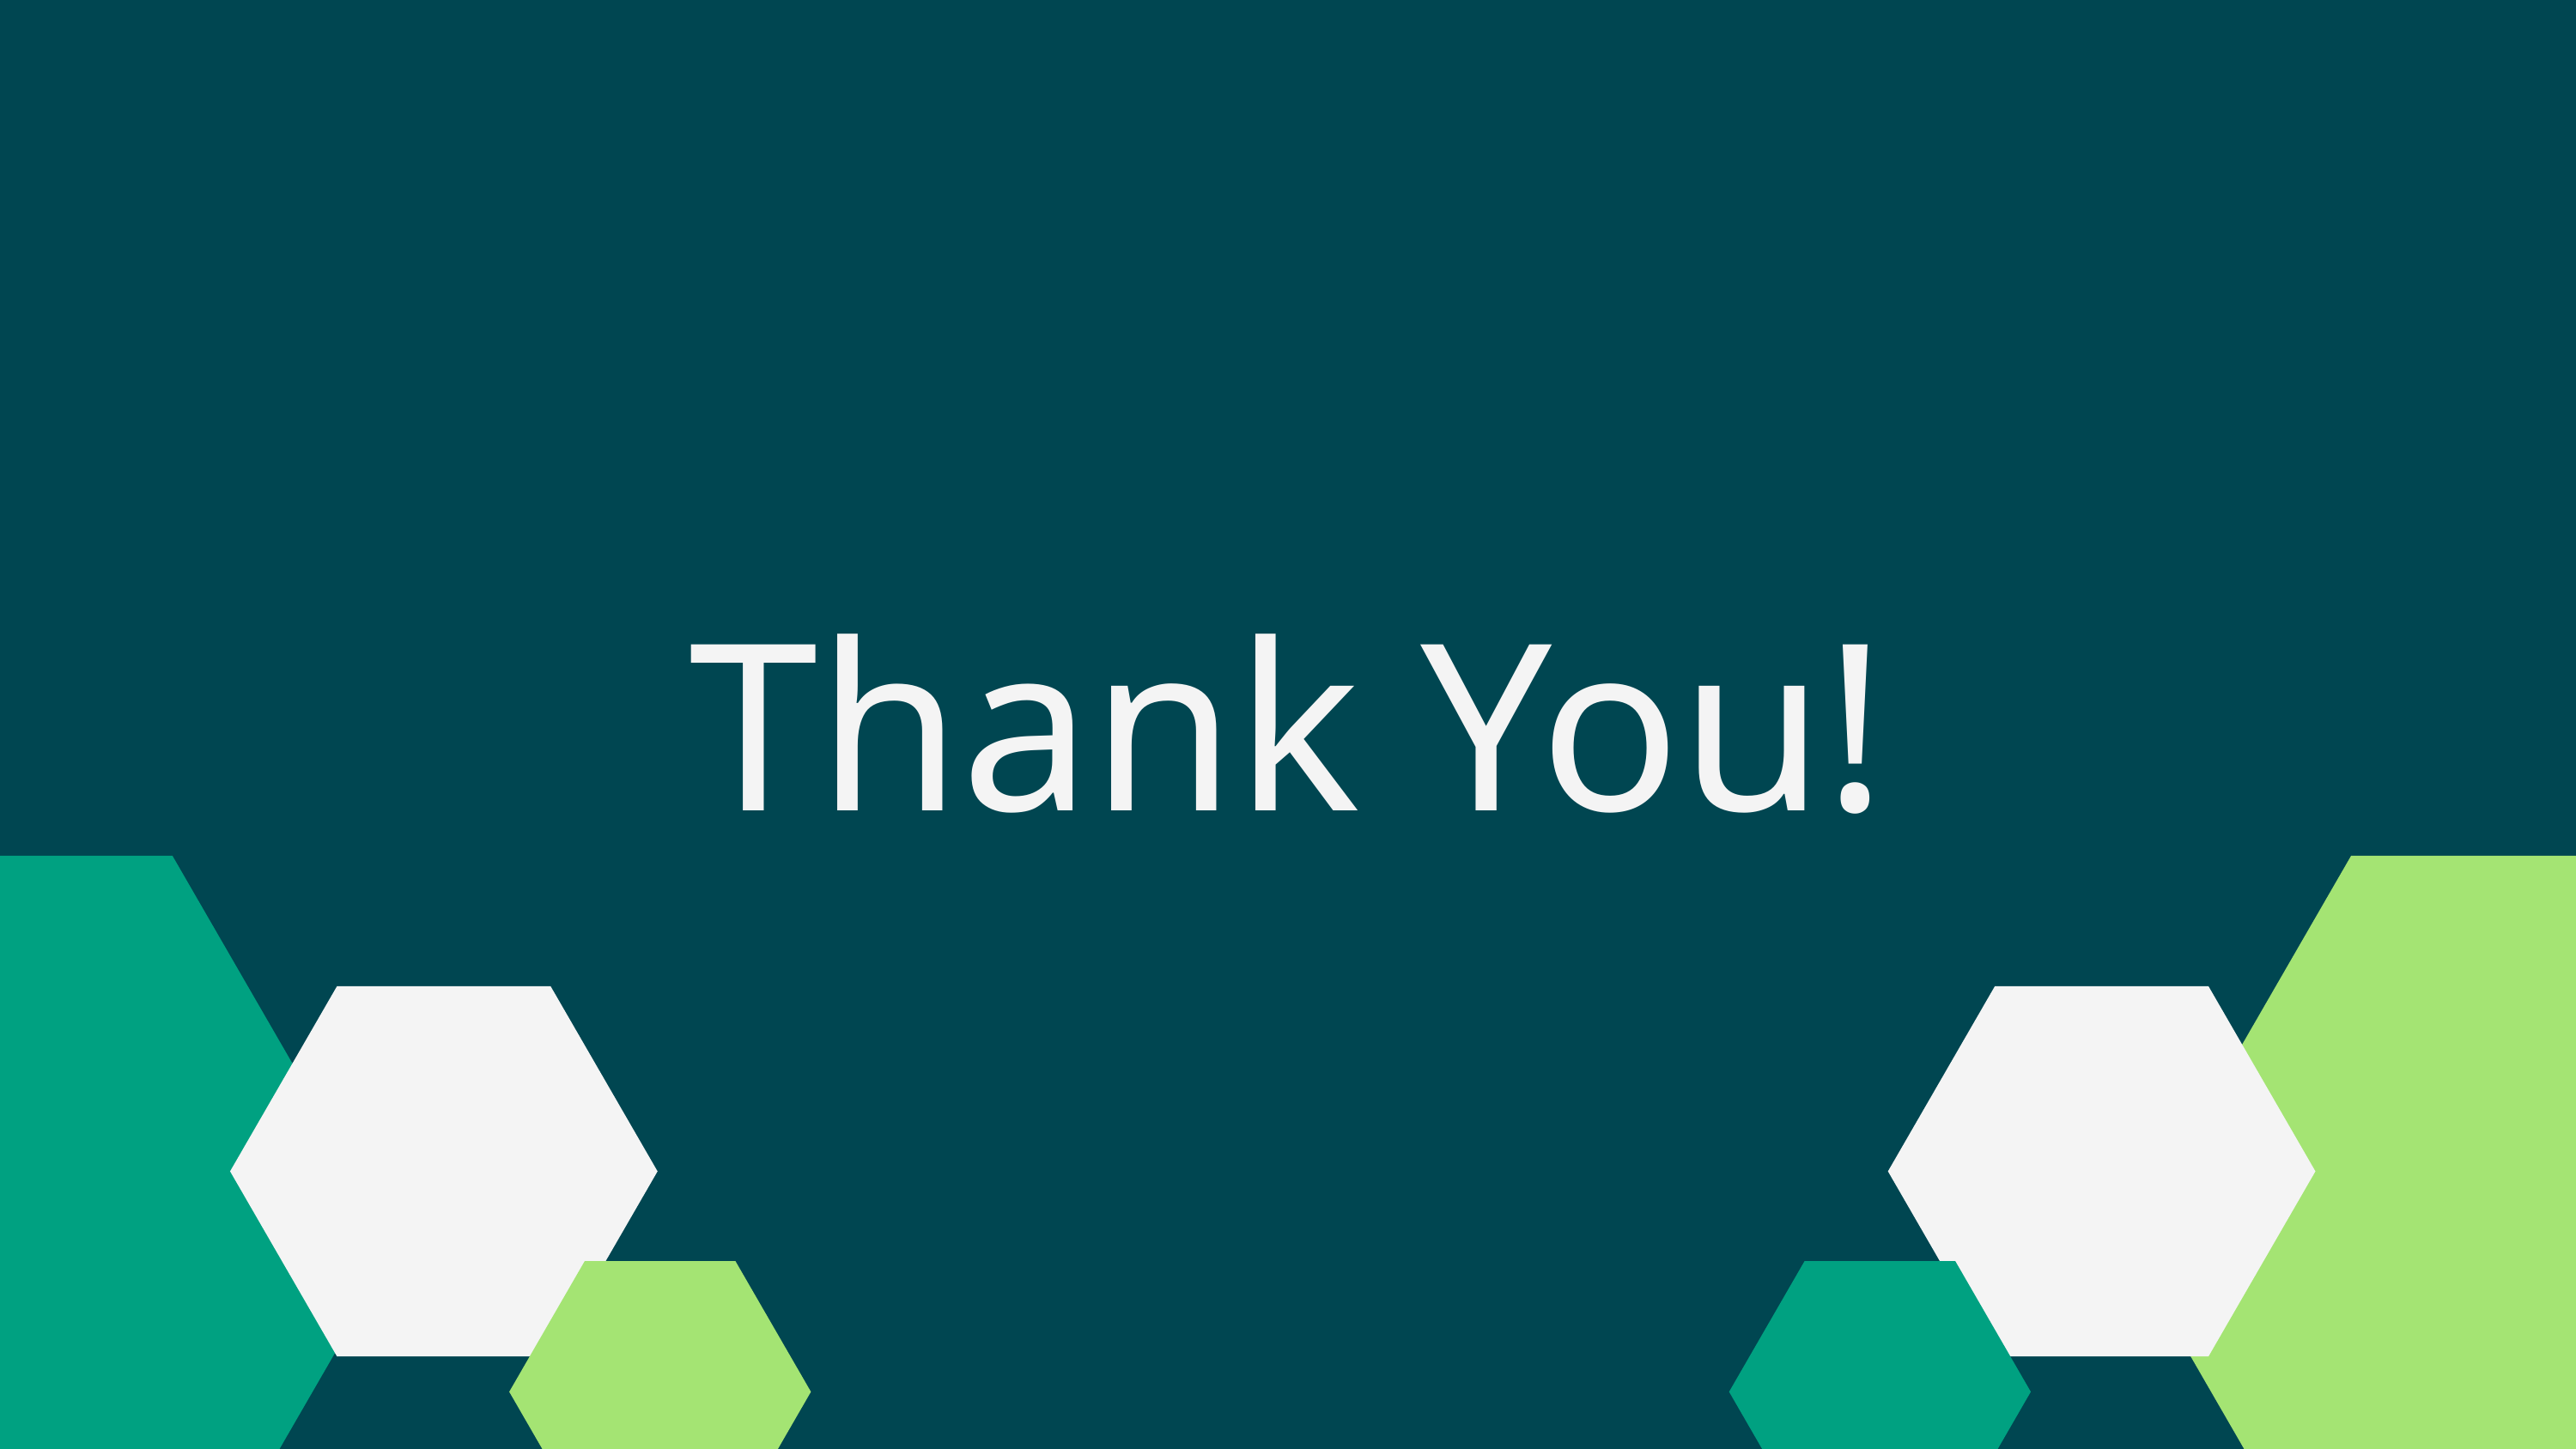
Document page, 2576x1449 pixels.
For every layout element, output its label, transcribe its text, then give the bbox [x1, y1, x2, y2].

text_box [0, 855, 398, 1449]
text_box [1887, 985, 2316, 1357]
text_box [229, 985, 658, 1357]
text_box Thank You! [247, 578, 2329, 858]
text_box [2126, 855, 2576, 1449]
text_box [1728, 1260, 2032, 1449]
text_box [508, 1260, 811, 1449]
